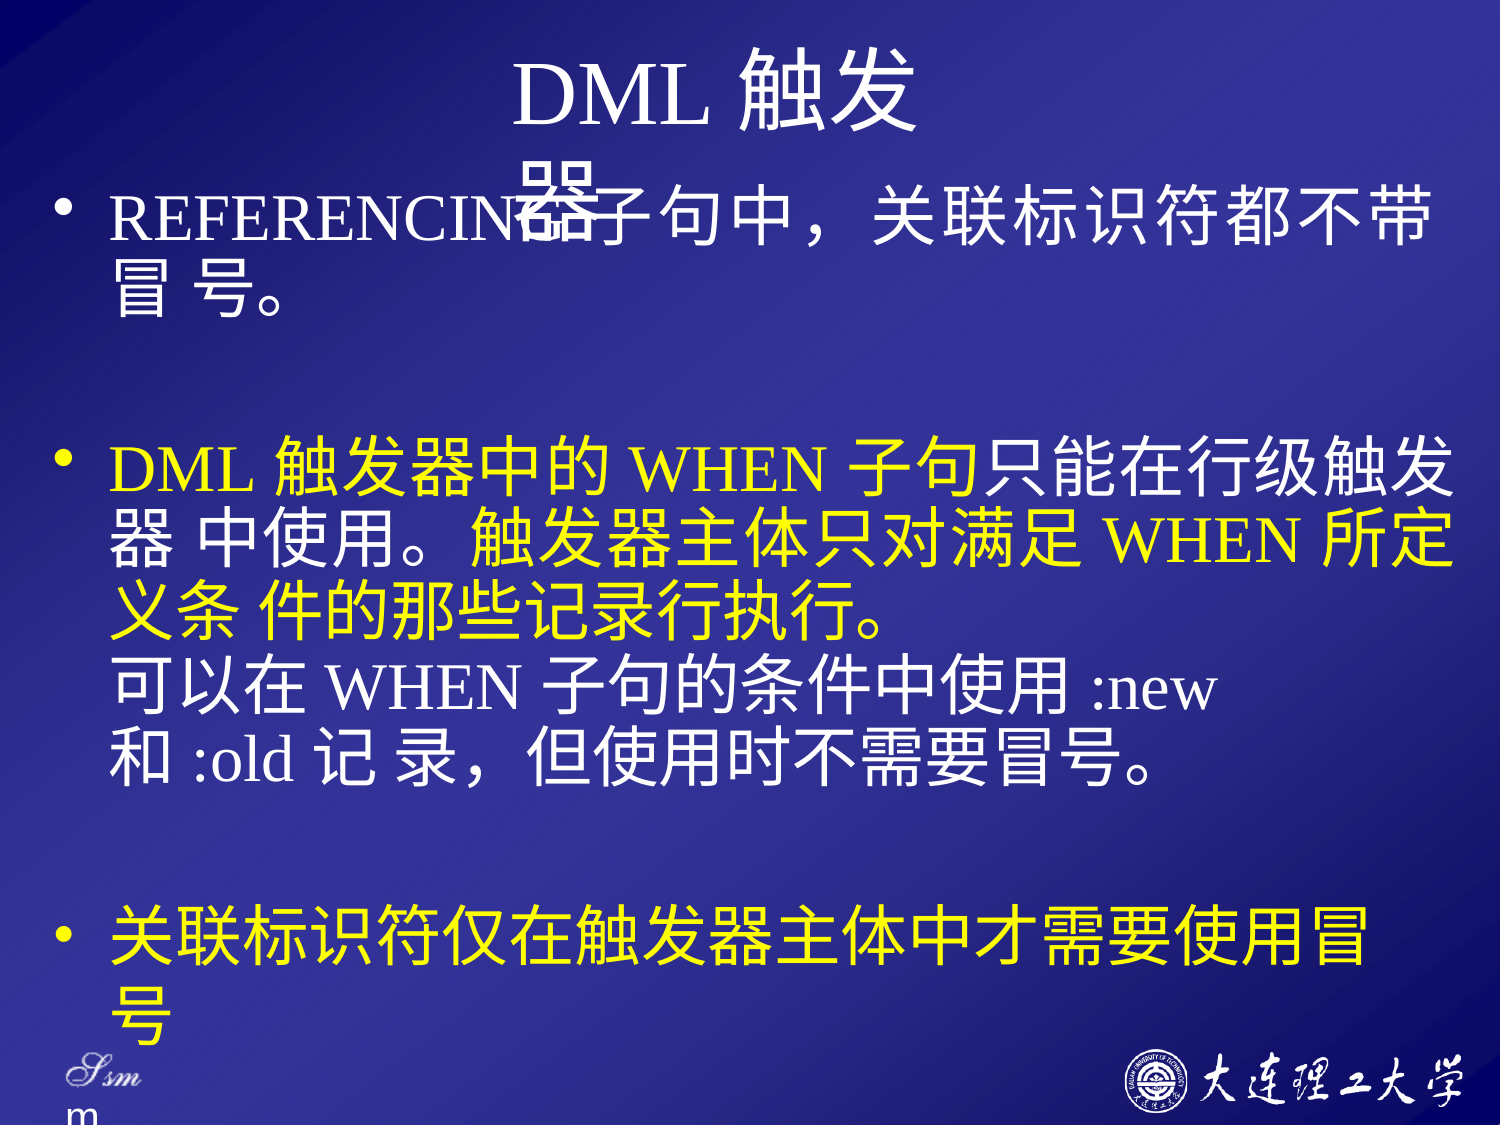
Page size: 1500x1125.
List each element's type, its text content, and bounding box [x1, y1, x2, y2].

text_box REFERENCING子句中，关联标识符都不带冒 号。 DML触发器中的WHEN子句只能在行级触发器 中使用。触发器主体只对满足WHEN所定义条 件的那些记录行执行。 可以在WHEN子句的条件中使用:new和:old记 录，但使用时不需要冒号。 关联标识符仅在触发器主体中才需要使用冒号 [50, 171, 1458, 1054]
title DML触发器 [509, 30, 992, 171]
text_box [49, 1037, 155, 1102]
picture [0, 0, 1500, 1125]
text_box Ssm [64, 1102, 149, 1125]
